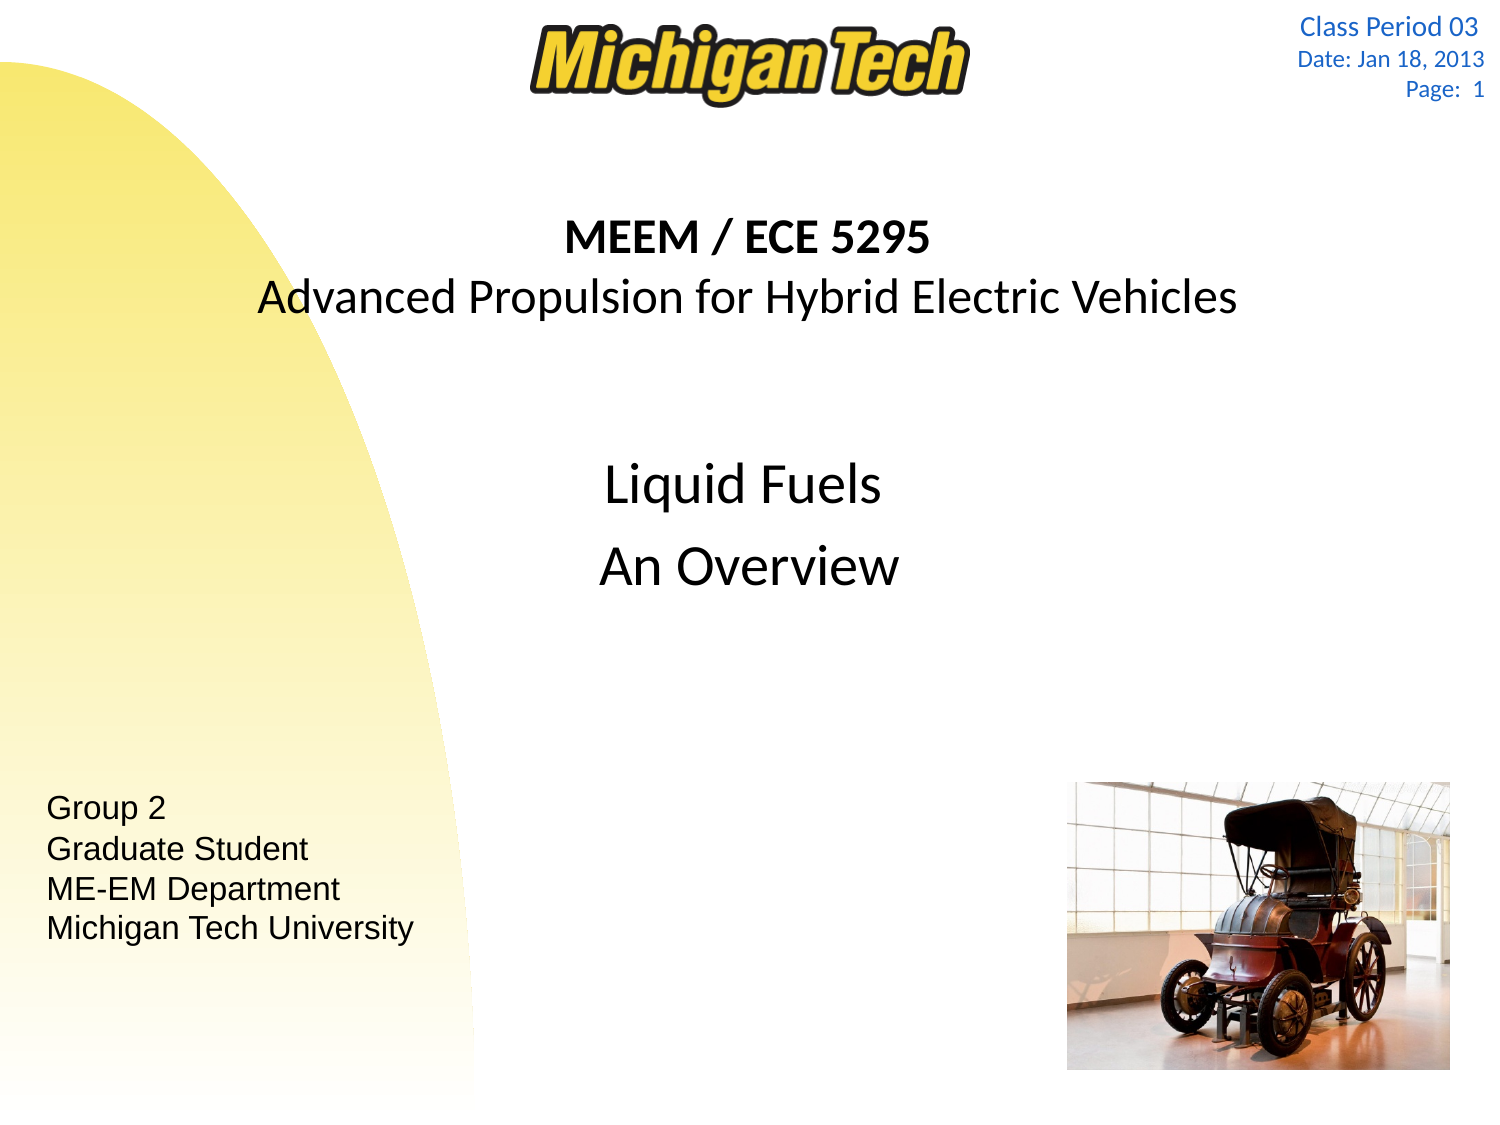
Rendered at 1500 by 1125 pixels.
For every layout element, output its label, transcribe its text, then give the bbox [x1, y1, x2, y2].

picture [530, 24, 970, 108]
subtitle Liquid Fuels An Overview [0, 437, 1500, 826]
picture [1066, 782, 1450, 1071]
text_box Group 2 Graduate Student ME-EM Department Michigan Tech University [31, 779, 732, 994]
